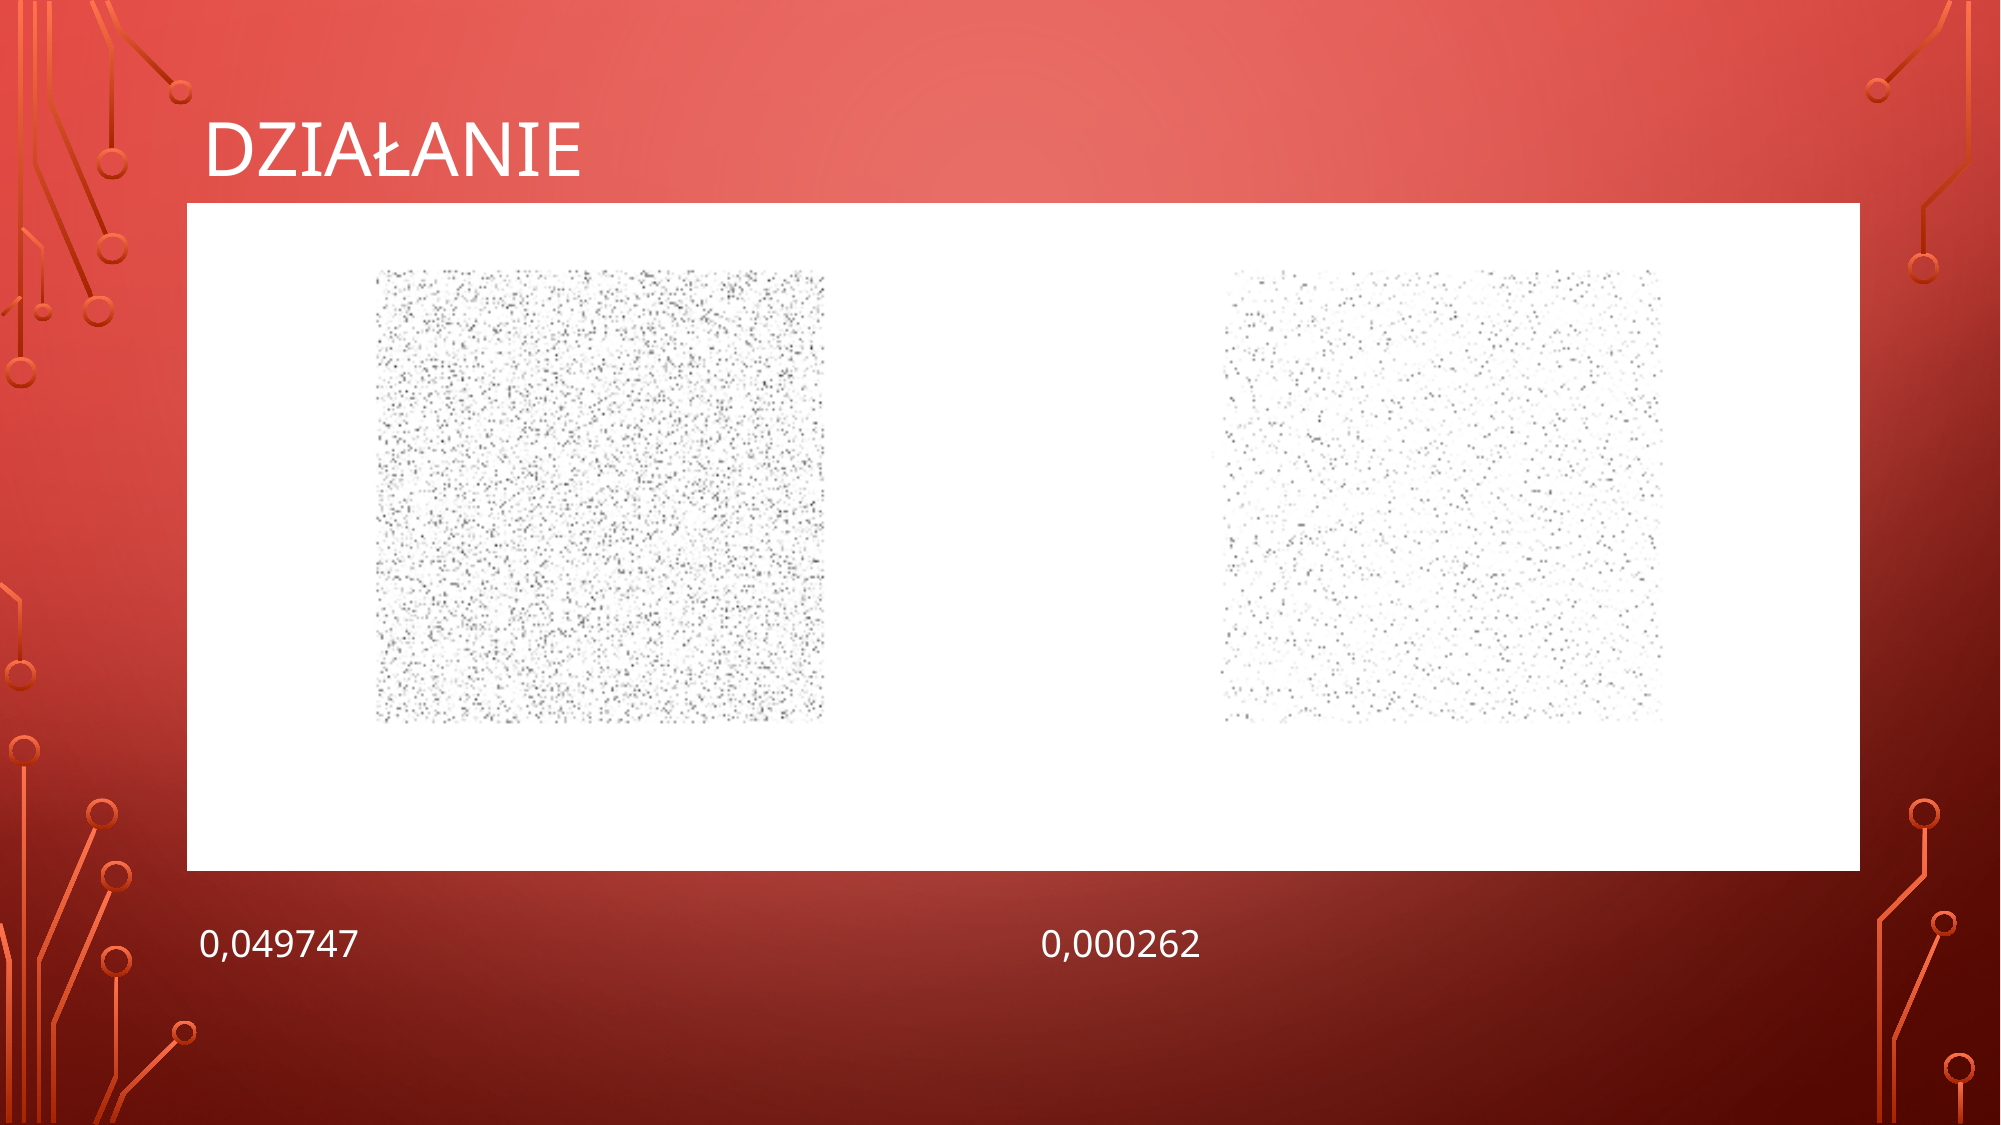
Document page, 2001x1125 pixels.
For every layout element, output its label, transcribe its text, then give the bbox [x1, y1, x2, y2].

text_box 0,000262 [1025, 912, 1216, 973]
text_box 0,049747 [184, 912, 375, 973]
picture [186, 203, 1860, 872]
title Działanie [187, 101, 1813, 203]
